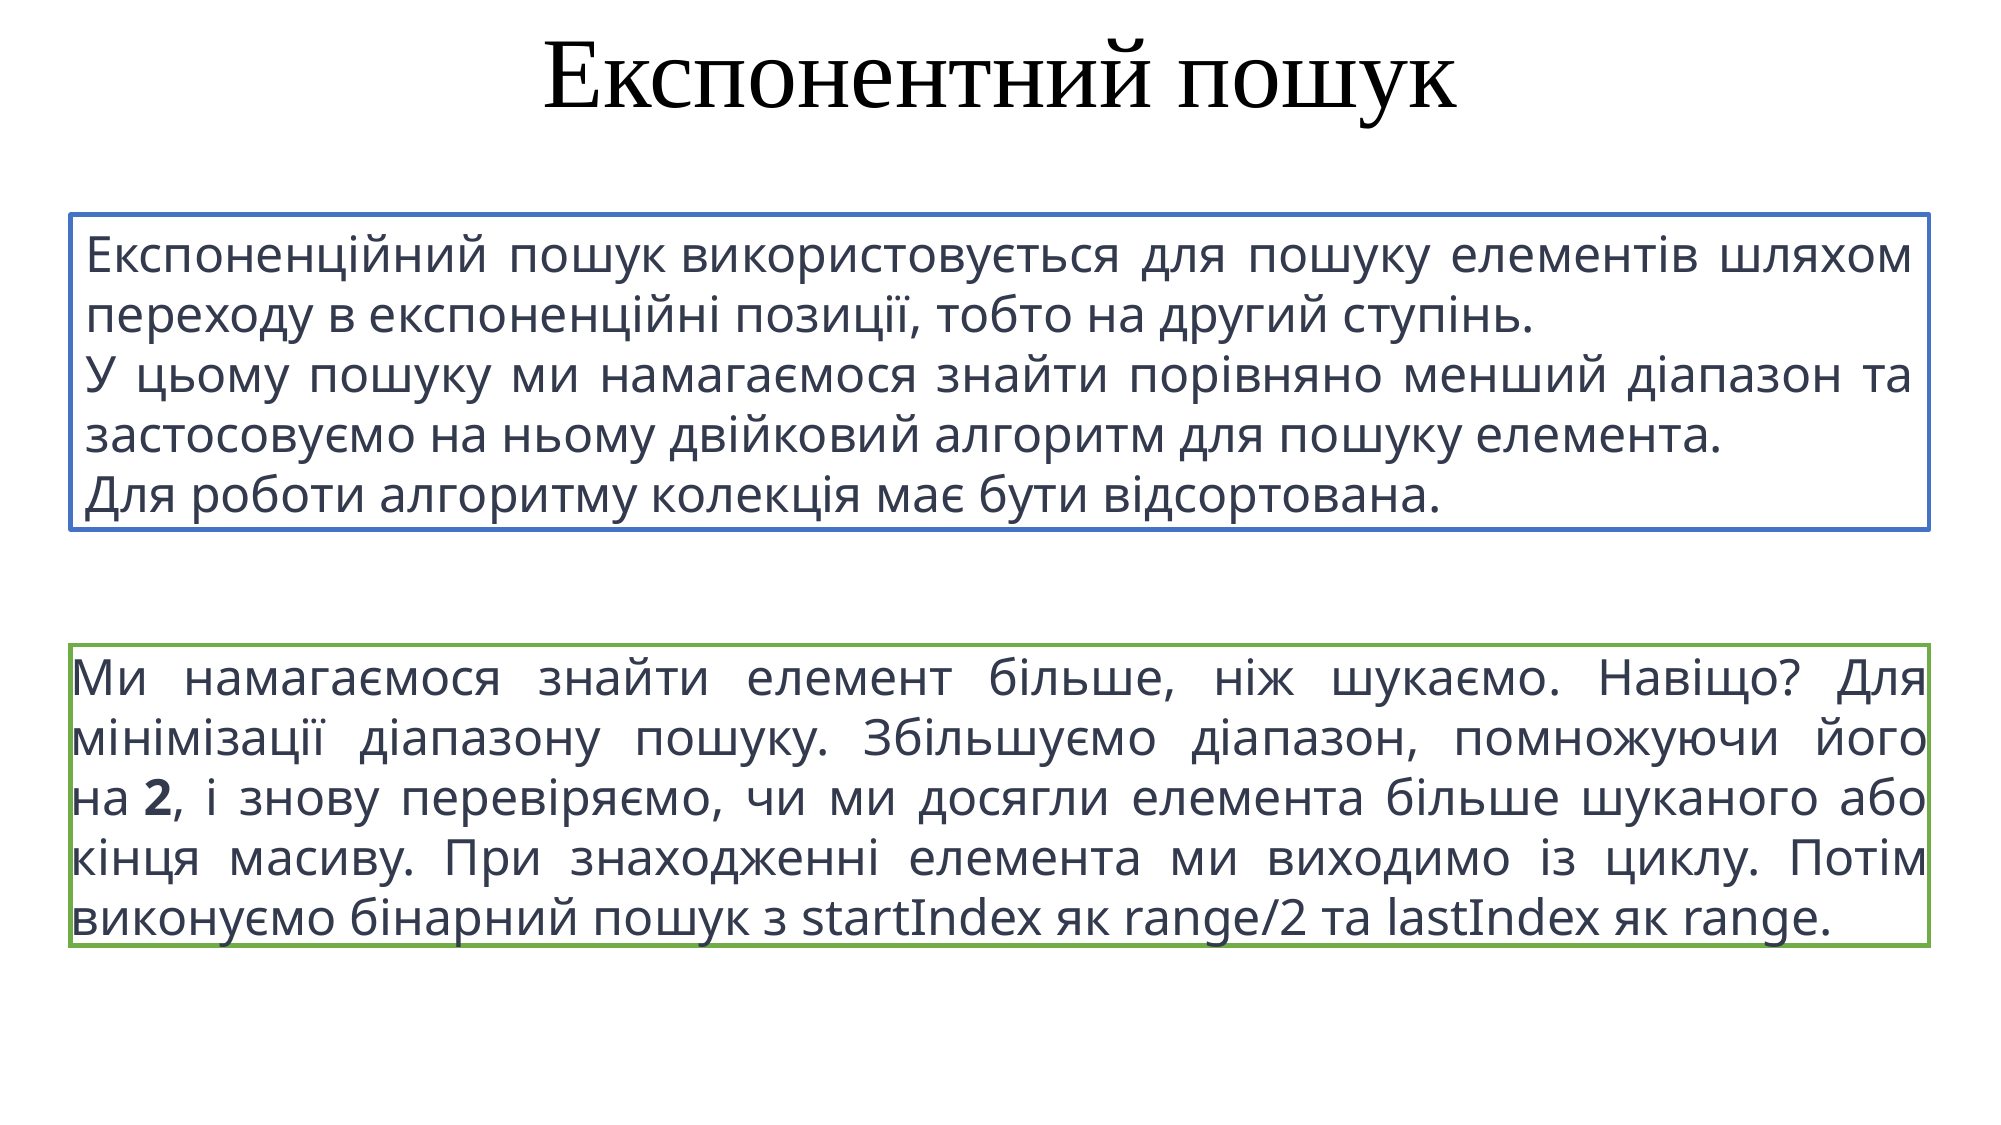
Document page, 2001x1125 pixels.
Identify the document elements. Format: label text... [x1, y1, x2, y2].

text_box Експоненційний пошук використовується для пошуку елементів шляхом переходу в експоненційні позиції, тобто на другий ступінь. У цьому пошуку ми намагаємося знайти порівняно менший діапазон та застосовуємо на ньому двійковий алгоритм для пошуку елемента. Для роботи алгоритму колекція має бути відсортована. [70, 214, 1930, 530]
text_box Експонентний пошук [0, 0, 2000, 135]
text_box Ми намагаємося знайти елемент більше, ніж шукаємо. Навіщо? Для мінімізації діапазону пошуку. Збільшуємо діапазон, помножуючи його на 2, і знову перевіряємо, чи ми досягли елемента більше шуканого або кінця масиву. При знаходженні елемента ми виходимо із циклу. Потім виконуємо бінарний пошук з startIndex як range/2 та lastIndex як range. [70, 645, 1930, 946]
